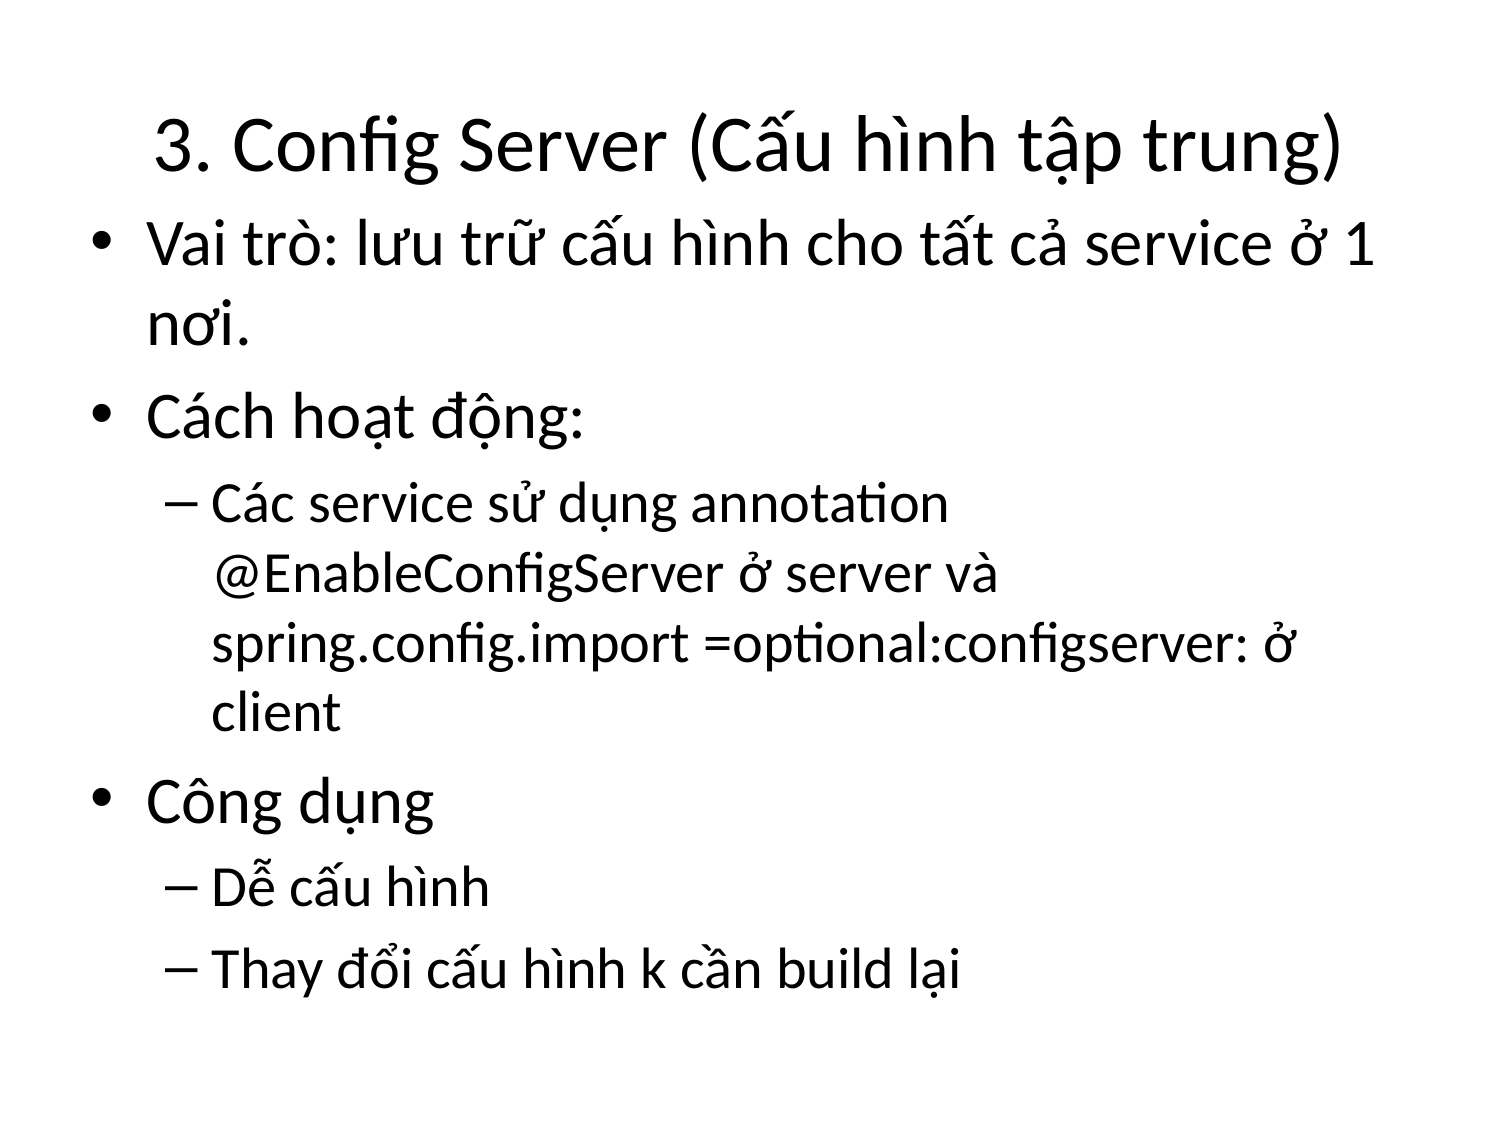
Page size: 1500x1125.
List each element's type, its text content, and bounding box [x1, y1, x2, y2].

list Vai trò: lưu trữ cấu hình cho tất cả service ở 1 nơi. Cách hoạt động: Các service sử dụng annotation @EnableConfigServer ở server và spring.config.import =optional:configserver: ở client Công dụng Dễ cấu hình Thay đổi cấu hình k cần build lại [75, 191, 1425, 1125]
title 3. Config Server (Cấu hình tập trung) [75, 45, 1425, 191]
